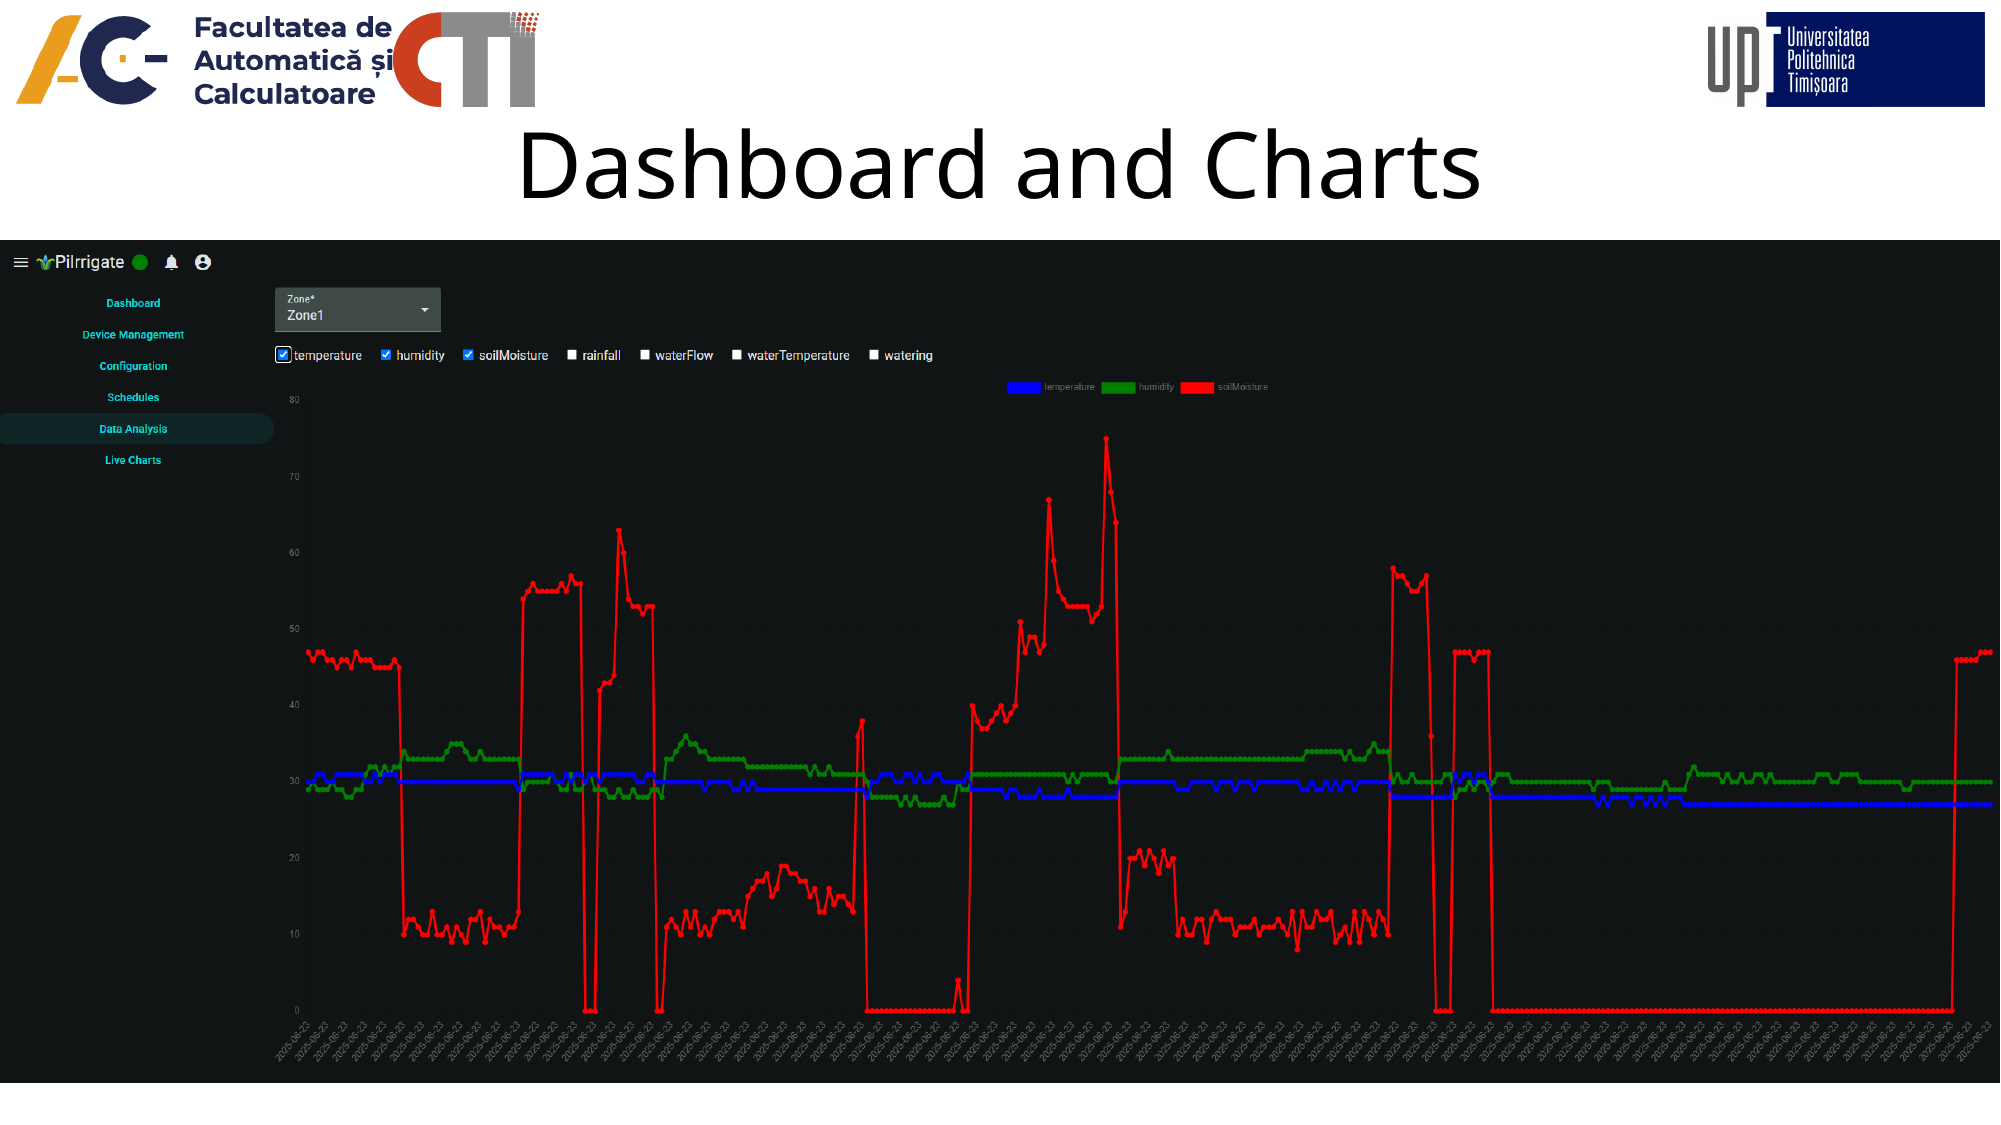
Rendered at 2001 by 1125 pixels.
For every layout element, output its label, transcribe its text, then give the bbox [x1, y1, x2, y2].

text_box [14, 12, 1985, 108]
picture [0, 239, 2000, 1084]
title Dashboard and Charts [137, 108, 1863, 239]
